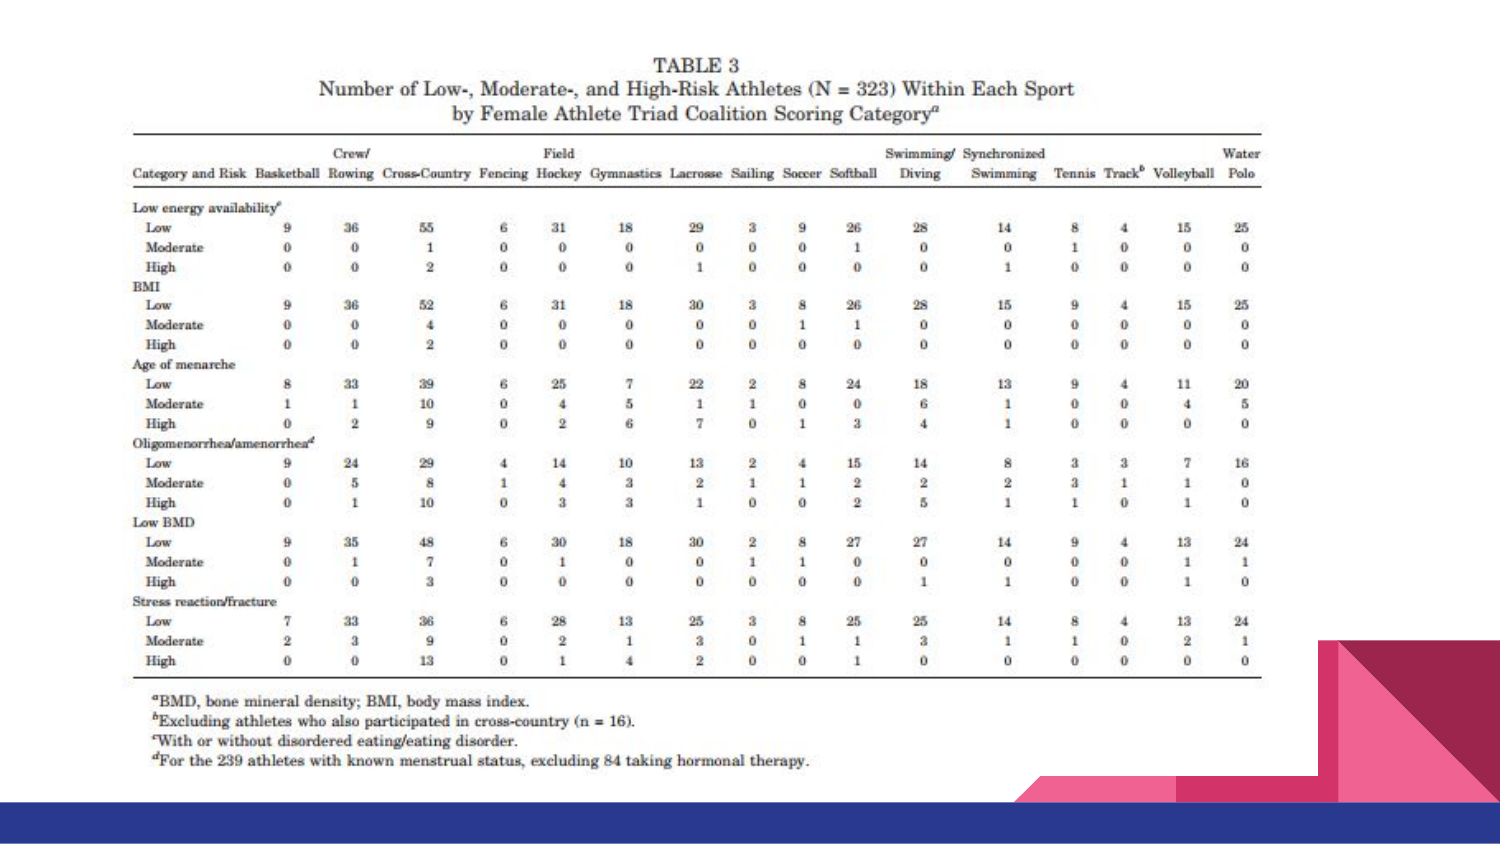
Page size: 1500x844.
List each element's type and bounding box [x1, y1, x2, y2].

picture [121, 29, 1318, 776]
